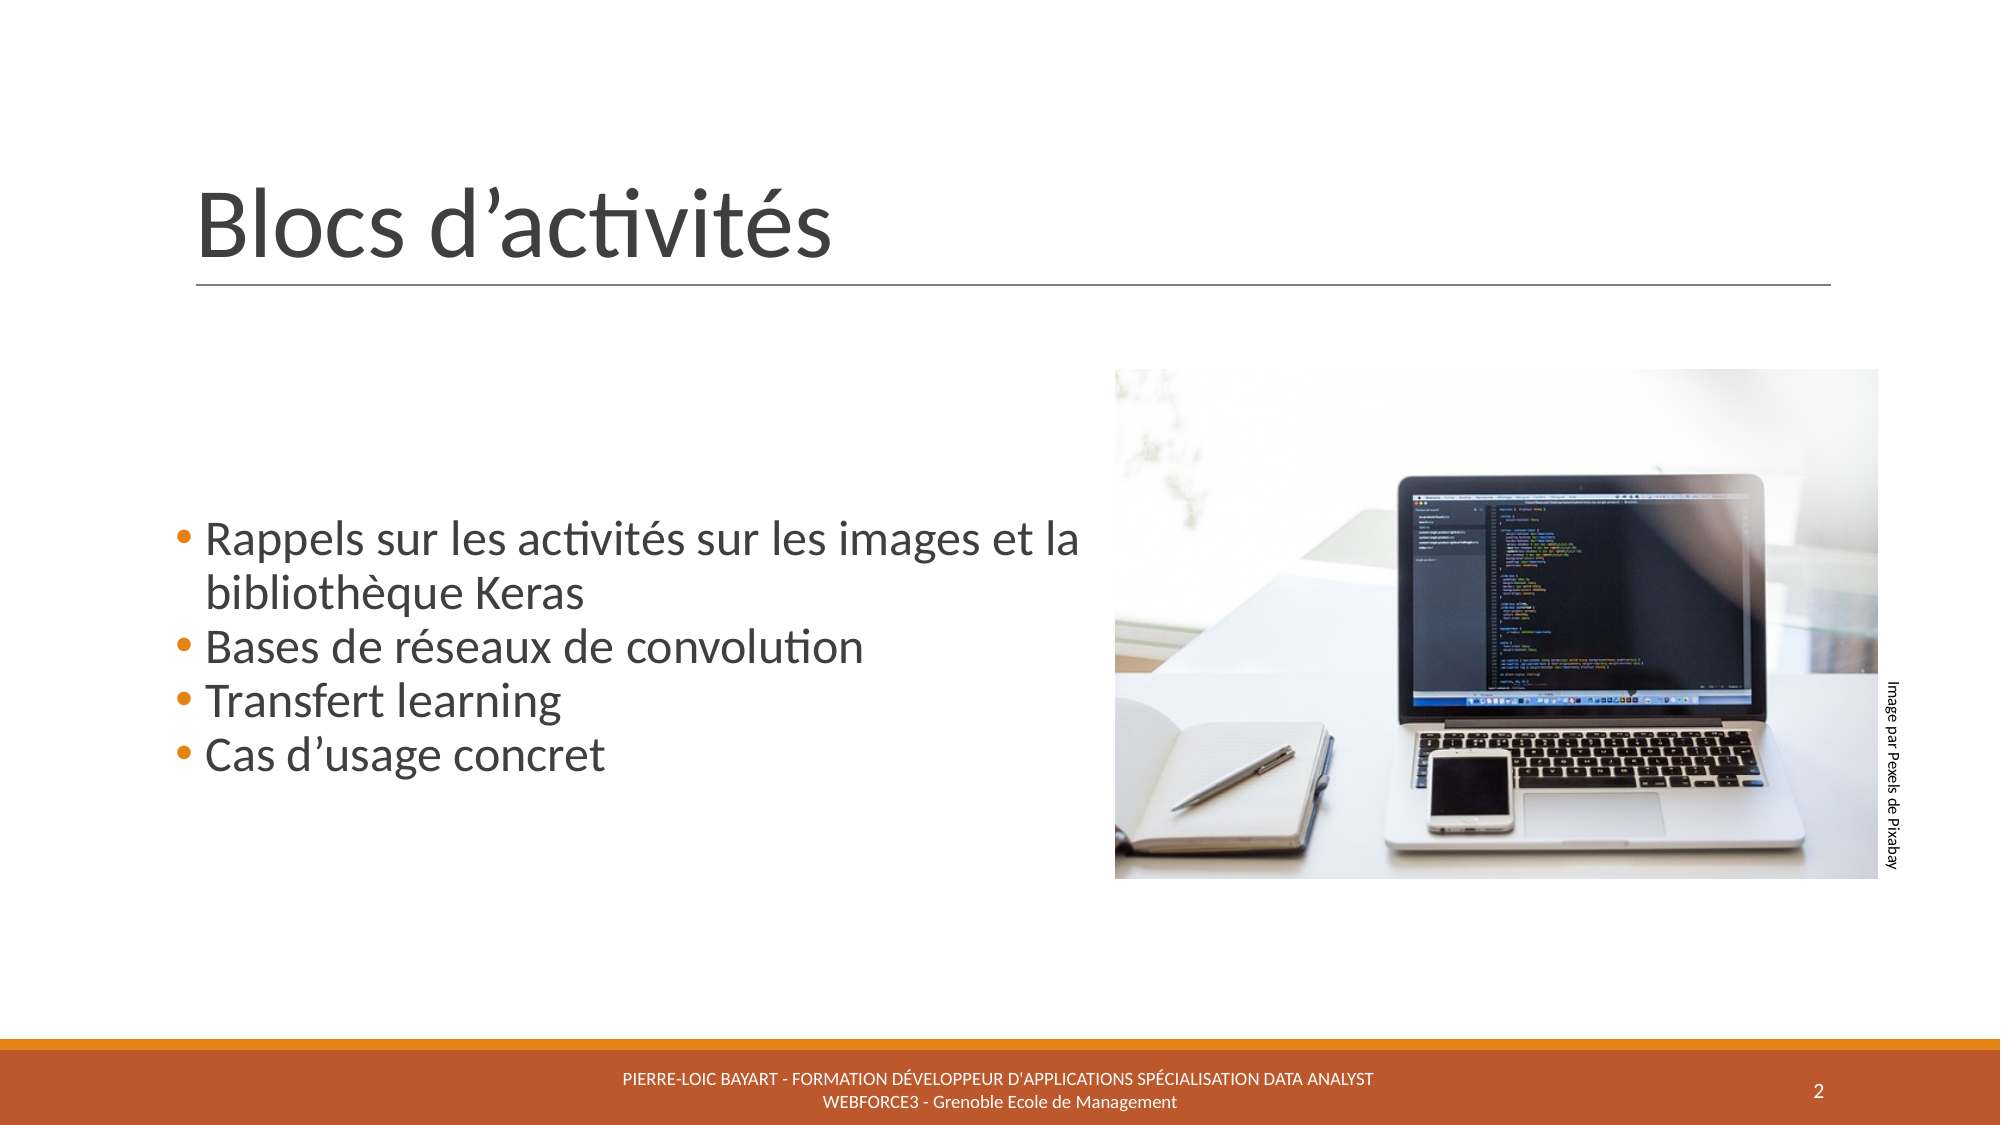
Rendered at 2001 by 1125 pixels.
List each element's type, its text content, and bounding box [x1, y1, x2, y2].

title Blocs d’activités [180, 47, 1830, 285]
list Rappels sur les activités sur les images et la bibliothèque Keras Bases de réseaux de convolution Transfert learning Cas d’usage concret [142, 505, 1099, 821]
slide_number 2 [1624, 1059, 1840, 1120]
footer PIERRE-LOIC BAYART - FORMATION DÉVELOPPEUR D'APPLICATIONS SPÉCIALISATION DATA ANALYST WEBFORCE3 - Grenoble Ecole de Management [604, 1059, 1396, 1120]
text_box Image par Pexels de Pixabay [1877, 666, 1913, 905]
picture [1114, 369, 1878, 879]
